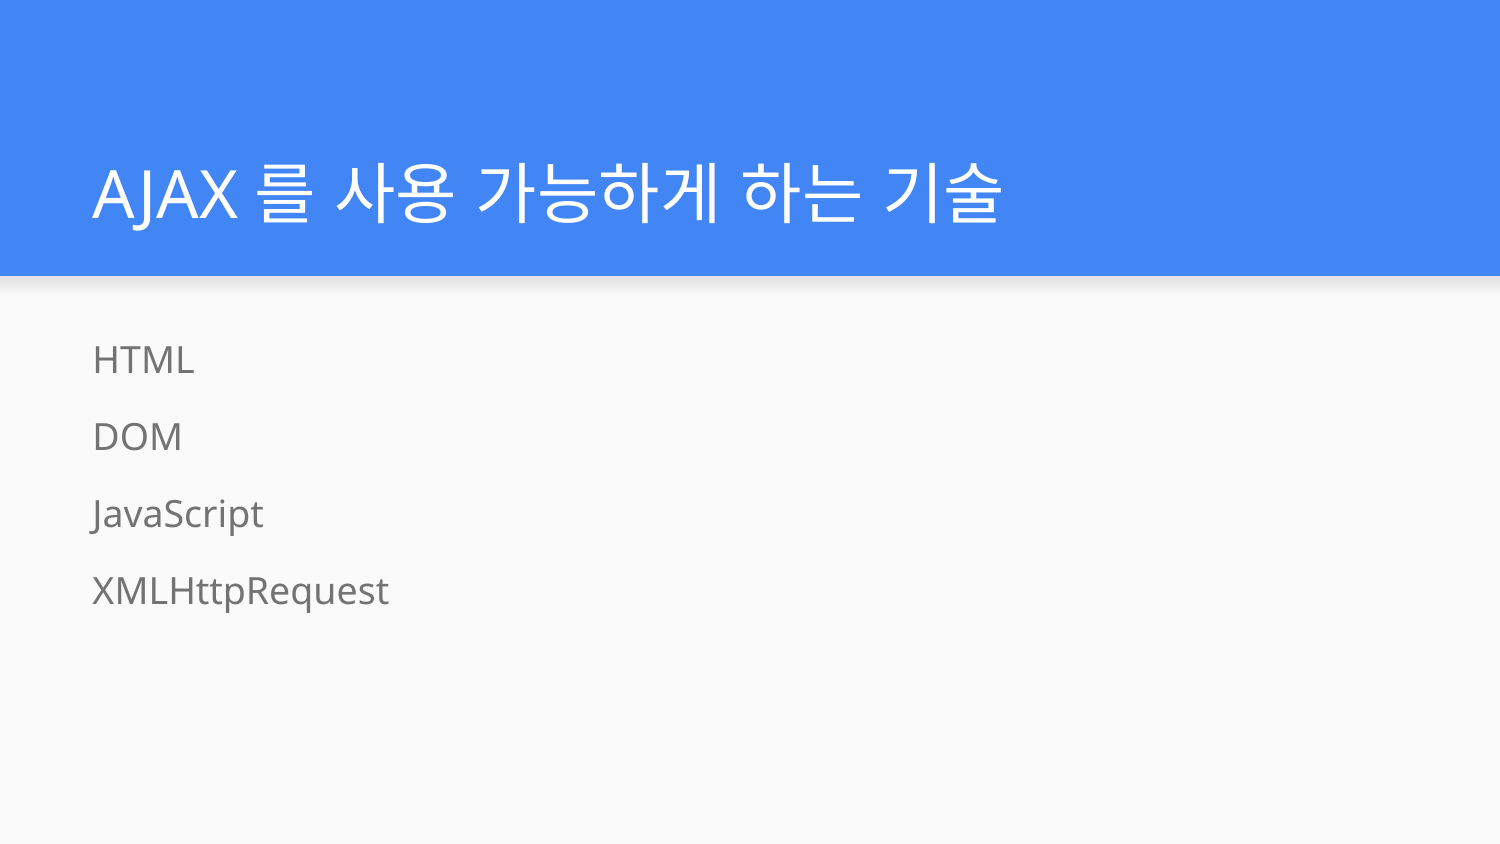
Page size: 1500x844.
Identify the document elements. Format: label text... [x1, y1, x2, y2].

list HTML DOM JavaScript XMLHttpRequest [77, 314, 1427, 760]
title AJAX를 사용 가능하게 하는 기술 [77, 121, 1427, 248]
